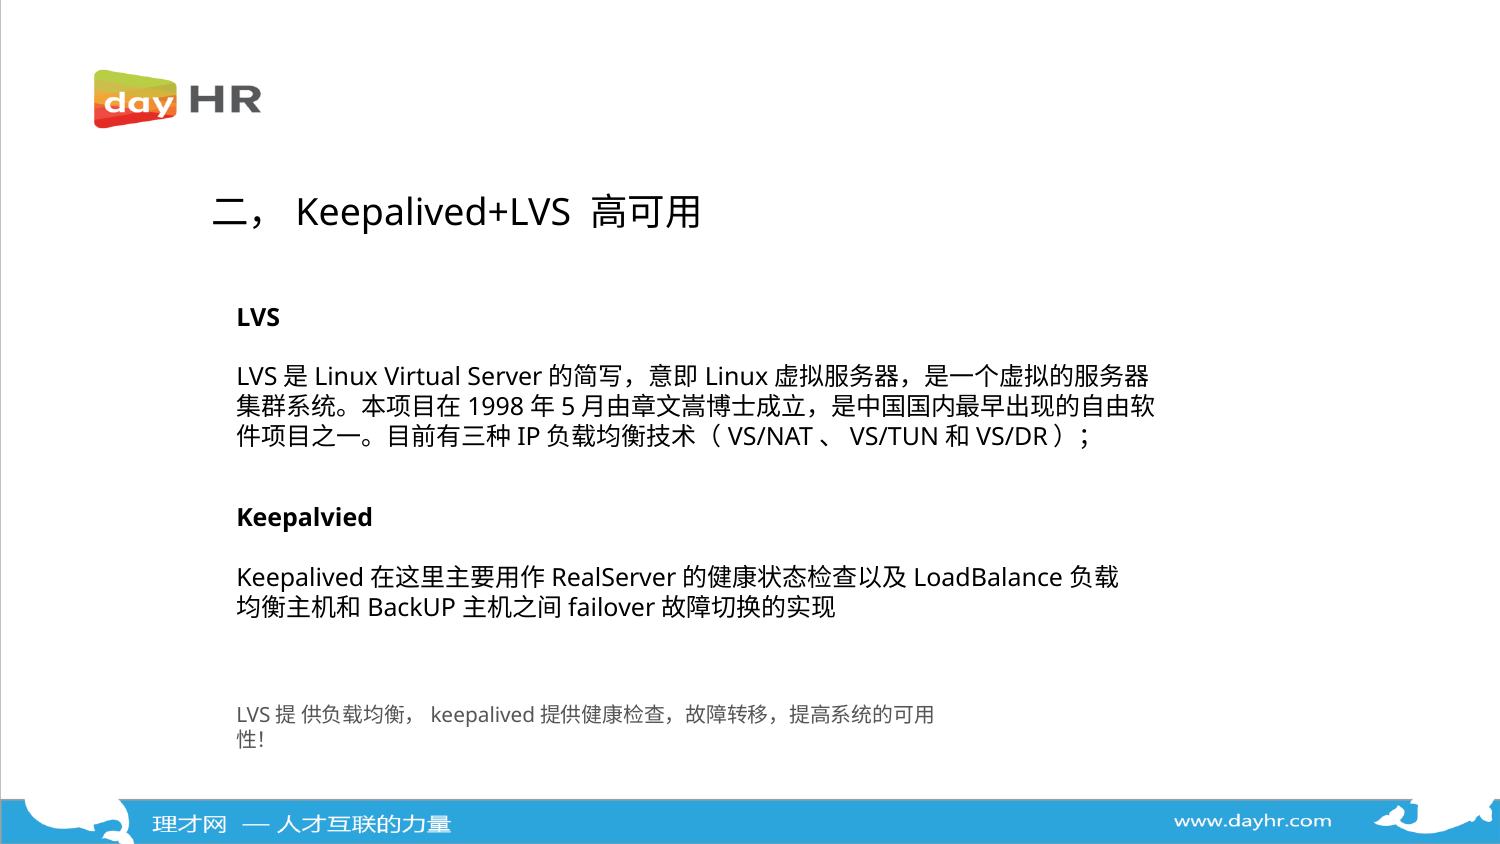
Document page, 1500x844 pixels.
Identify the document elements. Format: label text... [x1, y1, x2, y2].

text_box LVS提 供负载均衡，keepalived提供健康检查，故障转移，提高系统的可用性！ [221, 694, 972, 759]
picture [0, 0, 1500, 844]
text_box Keepalvied Keepalived在这里主要用作RealServer的健康状态检查以及LoadBalance负载均衡主机和BackUP主机之间failover故障切换的实现 [221, 494, 1155, 629]
text_box 二，Keepalived+LVS 高可用 [196, 180, 727, 241]
text_box LVS LVS是Linux Virtual Server的简写，意即Linux虚拟服务器，是一个虚拟的服务器集群系统。本项目在1998年5月由章文嵩博士成立，是中国国内最早出现的自由软件项目之一。目前有三种IP负载均衡技术（VS/NAT、VS/TUN和VS/DR）； [221, 293, 1189, 459]
